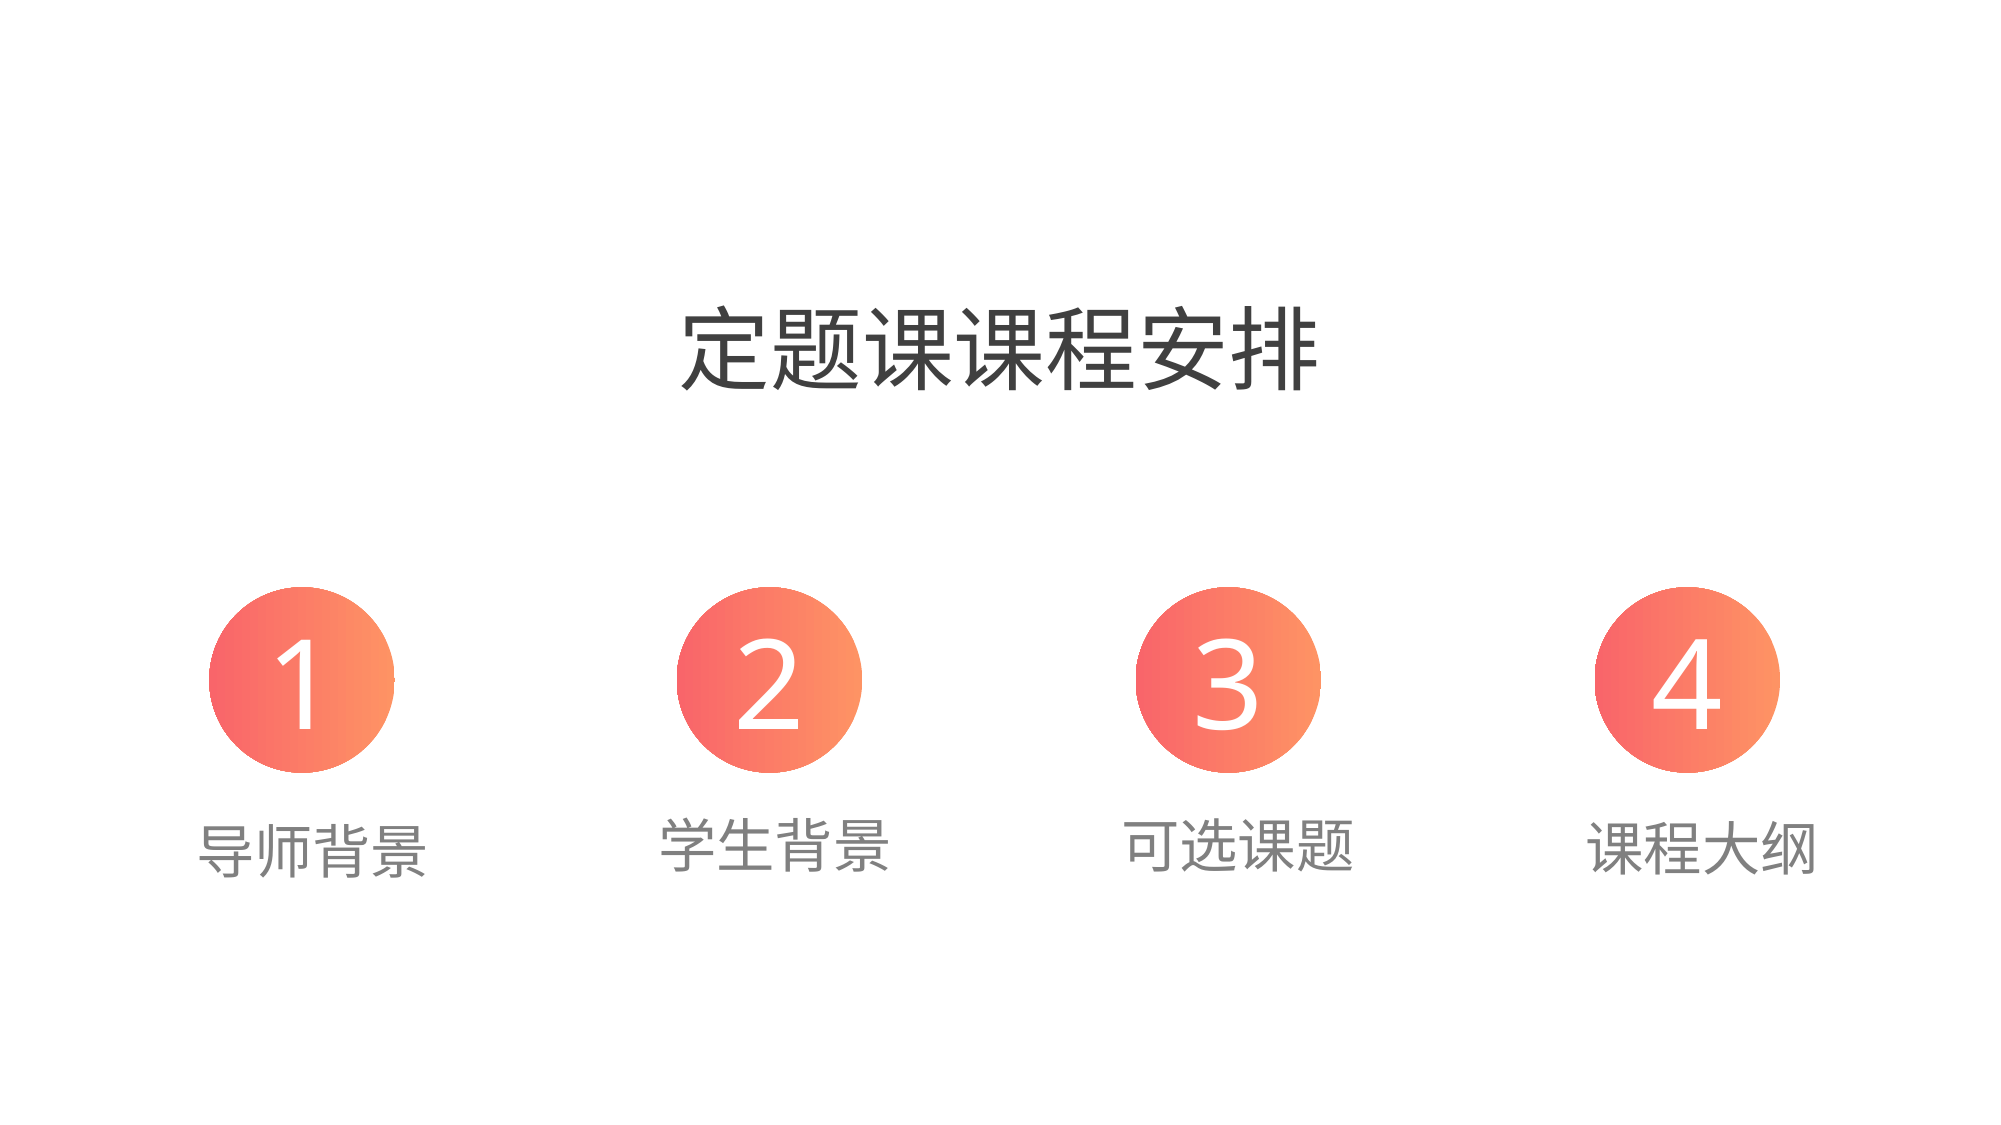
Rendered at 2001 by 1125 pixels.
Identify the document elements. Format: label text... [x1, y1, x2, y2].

text_box 定题课课程安排 [174, 313, 1825, 394]
text_box 2 [674, 585, 865, 775]
text_box 3 [1133, 585, 1324, 775]
text_box 学生背景 [638, 842, 912, 856]
text_box 4 [1592, 585, 1783, 775]
text_box 导师背景 [169, 836, 456, 874]
text_box 课程大纲 [1545, 834, 1860, 868]
text_box 可选课题 [1095, 830, 1380, 868]
text_box 1 [207, 585, 397, 775]
